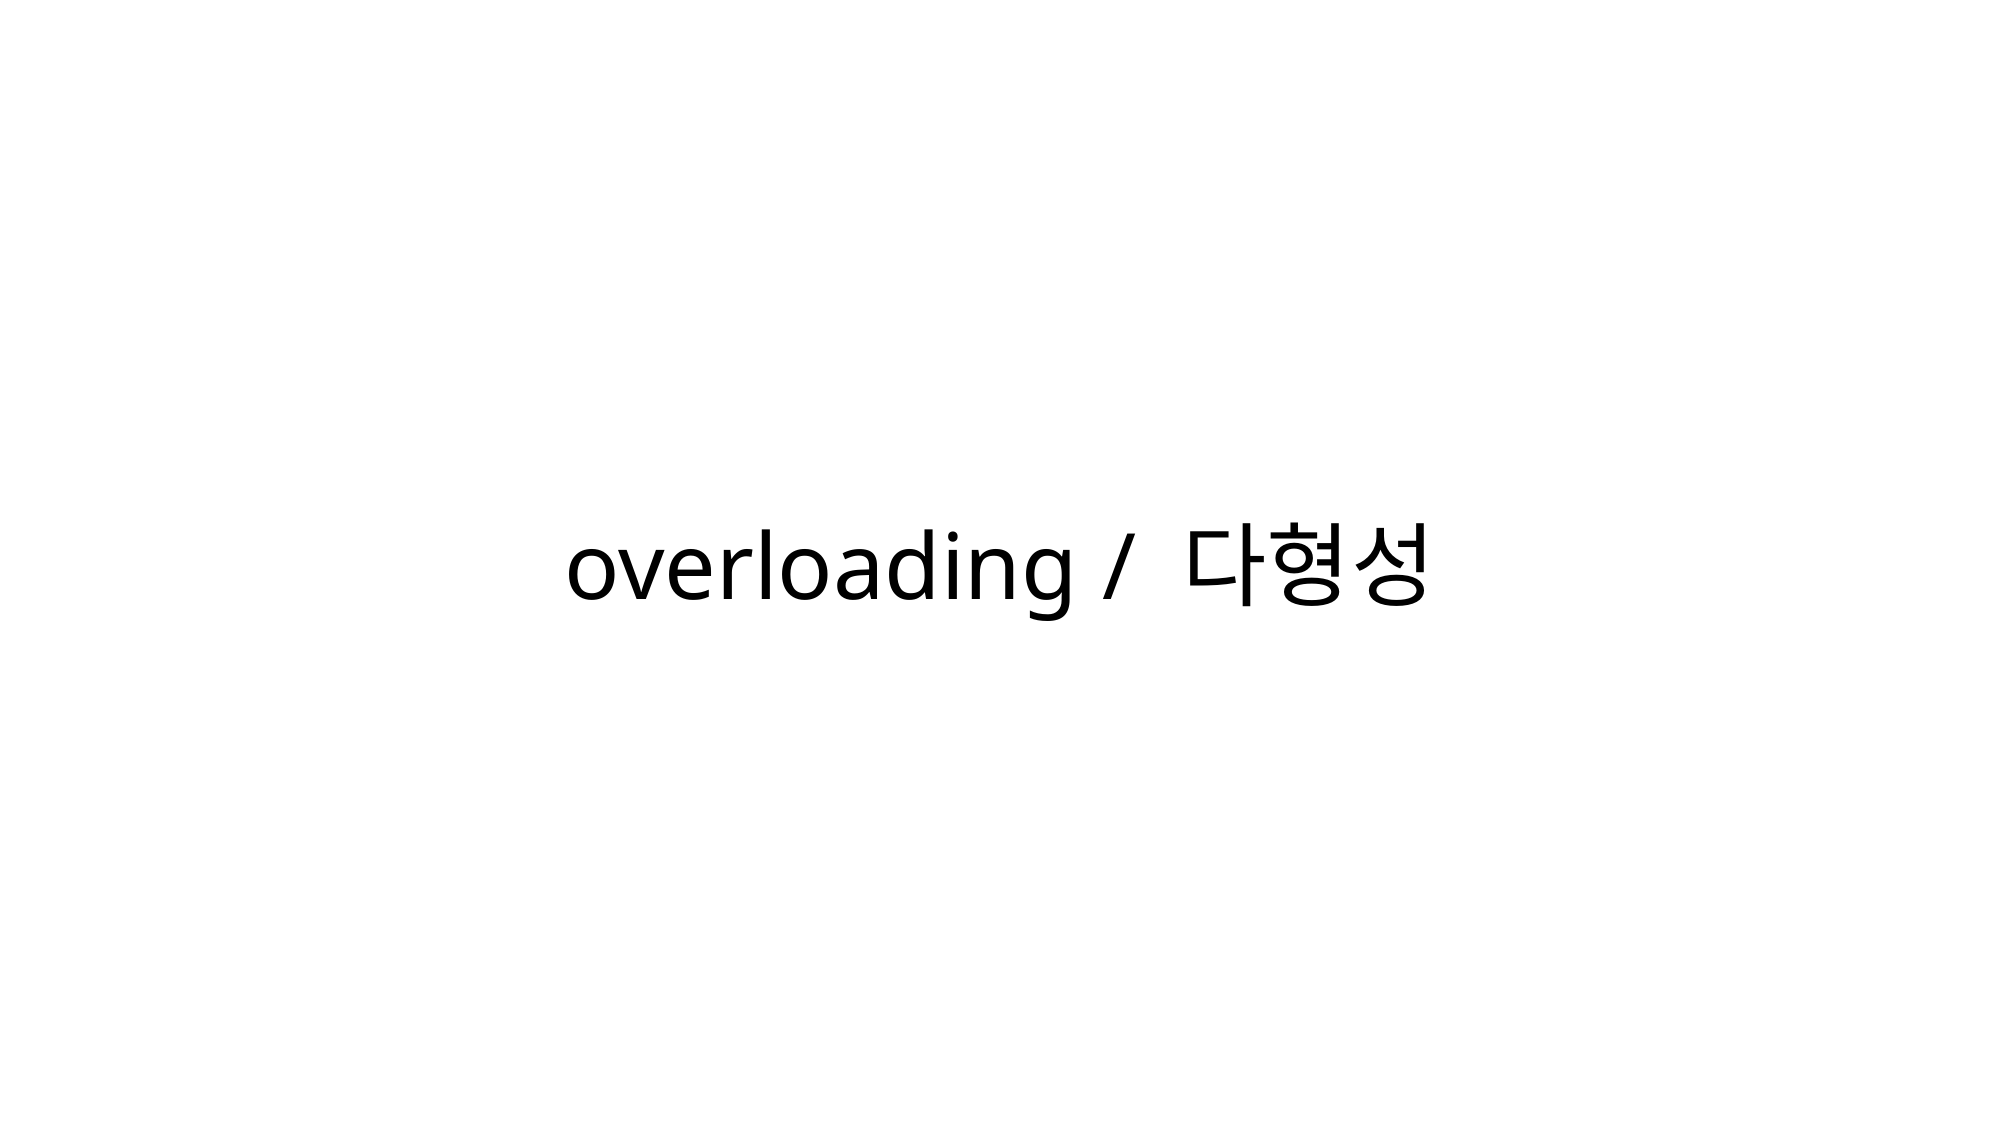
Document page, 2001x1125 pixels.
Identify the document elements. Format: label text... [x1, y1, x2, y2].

title overloading / 다형성 [150, 441, 1850, 683]
